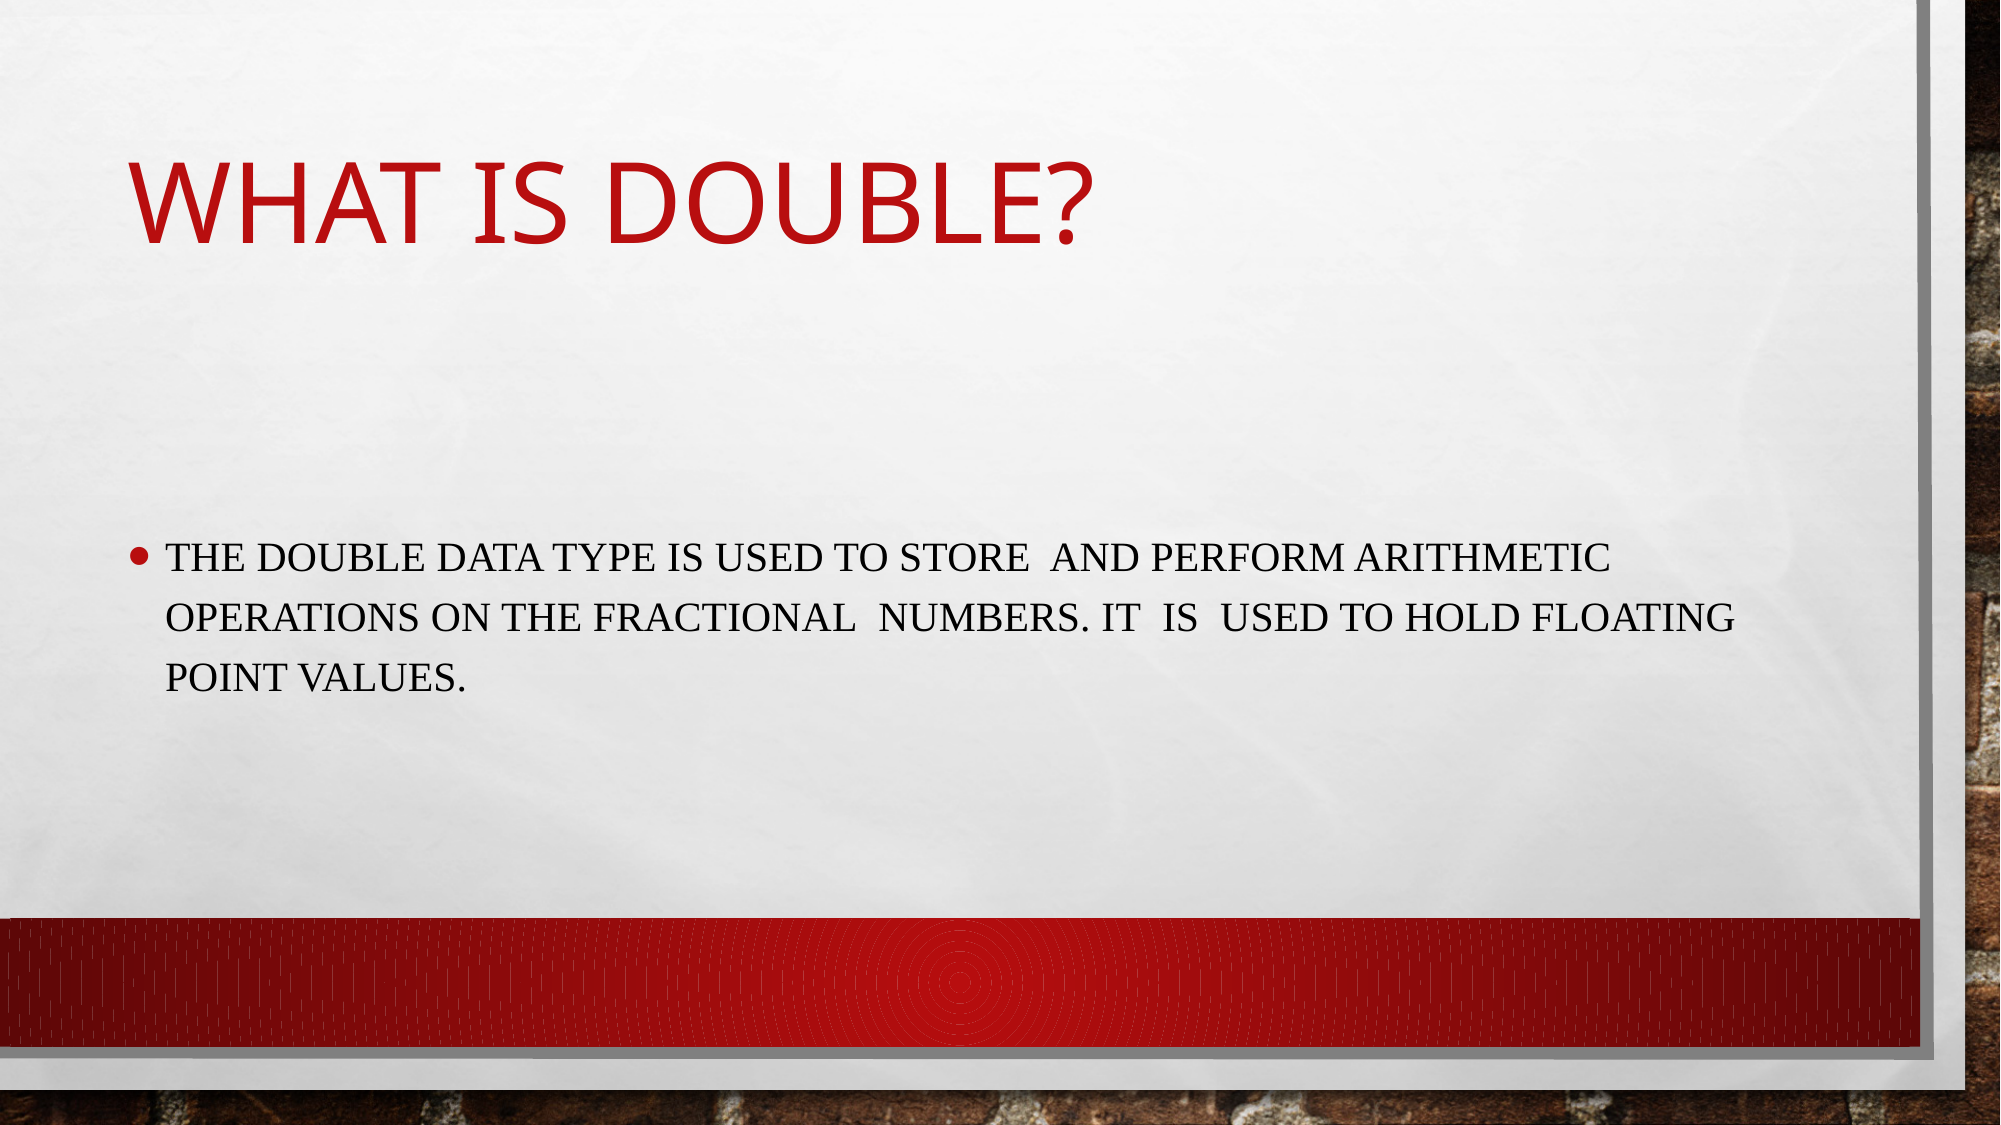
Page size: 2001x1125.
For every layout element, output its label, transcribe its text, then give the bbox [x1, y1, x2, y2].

picture [0, 0, 2000, 1125]
list THE DOUBLE DATA TYPE IS USED TO STORE AND PERFORM ARITHMETIC OPERATIONS ON THE FRACTIONAL NUMBERS. IT is used to hold floating point values. [112, 338, 1818, 882]
title WHAT IS DOUBLE? [112, 112, 1818, 302]
